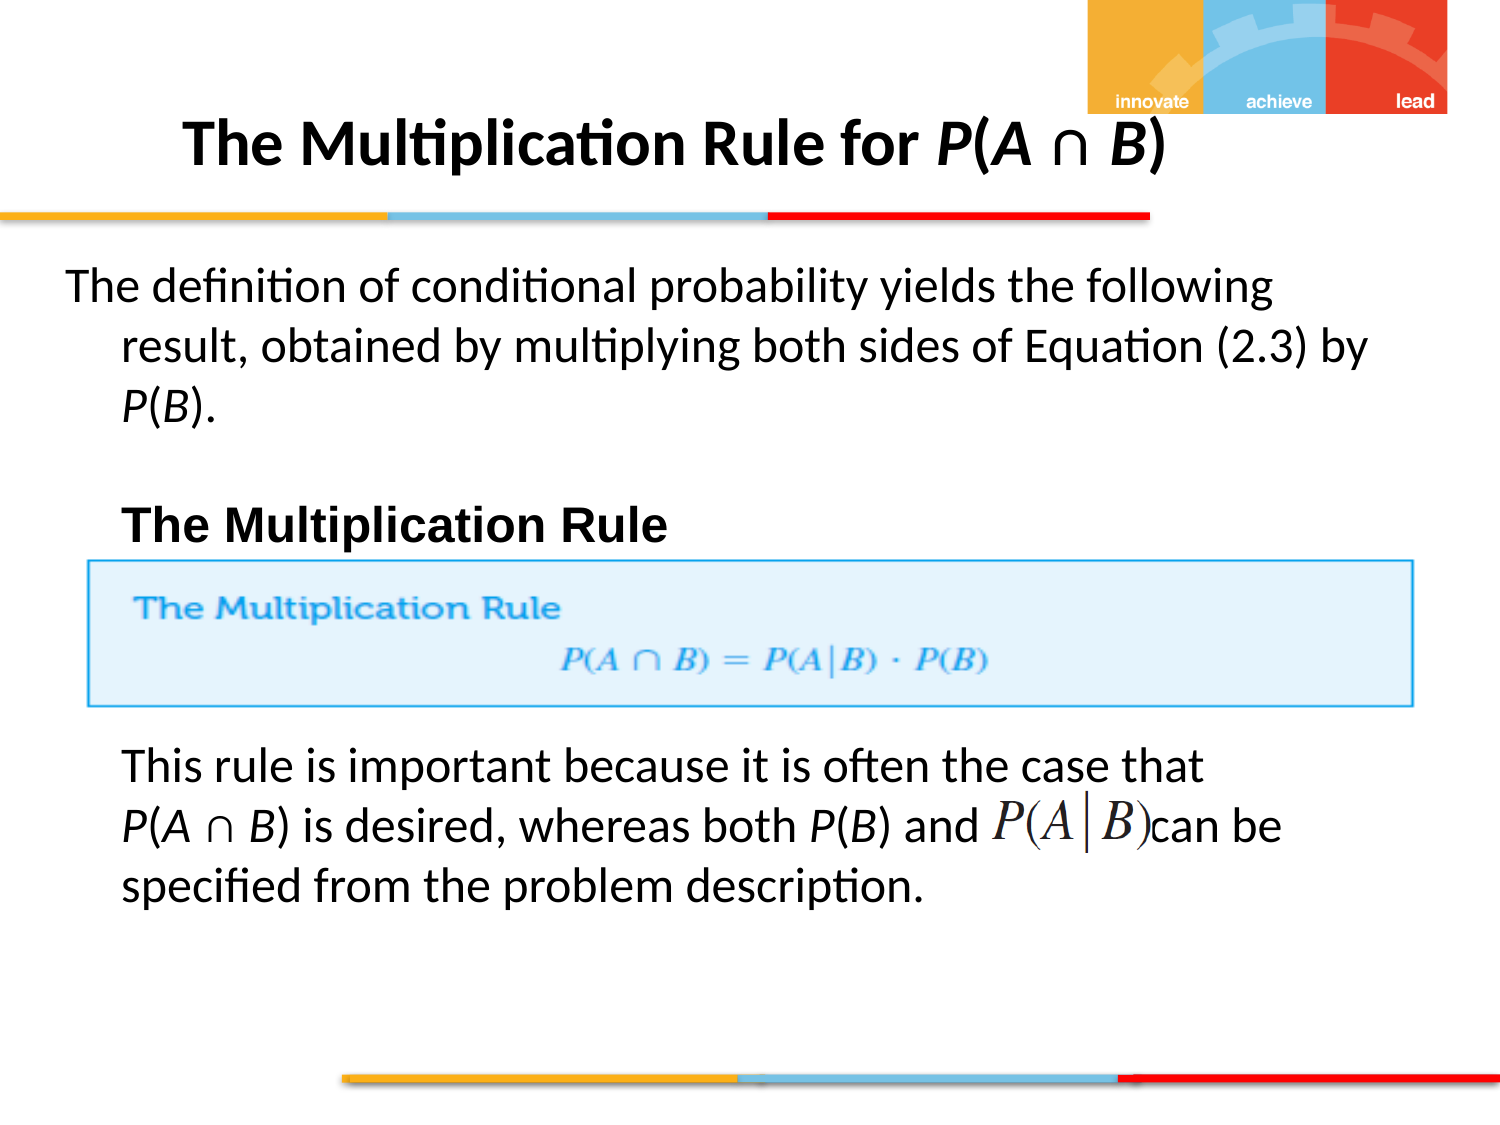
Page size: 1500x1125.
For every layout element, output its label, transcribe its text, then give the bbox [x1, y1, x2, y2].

title The Multiplication Rule for P(A ∩ B) [0, 45, 1350, 233]
picture [74, 558, 1426, 718]
picture [987, 789, 1153, 853]
picture [1087, 0, 1448, 114]
list The definition of conditional probability yields the following result, obtained by multiplying both sides of Equation (2.3) by P(B). The Multiplication Rule This rule is important because it is often the case that P(A ∩ B) is desired, whereas both P(B) and can be specified from the problem description. [50, 245, 1425, 1080]
